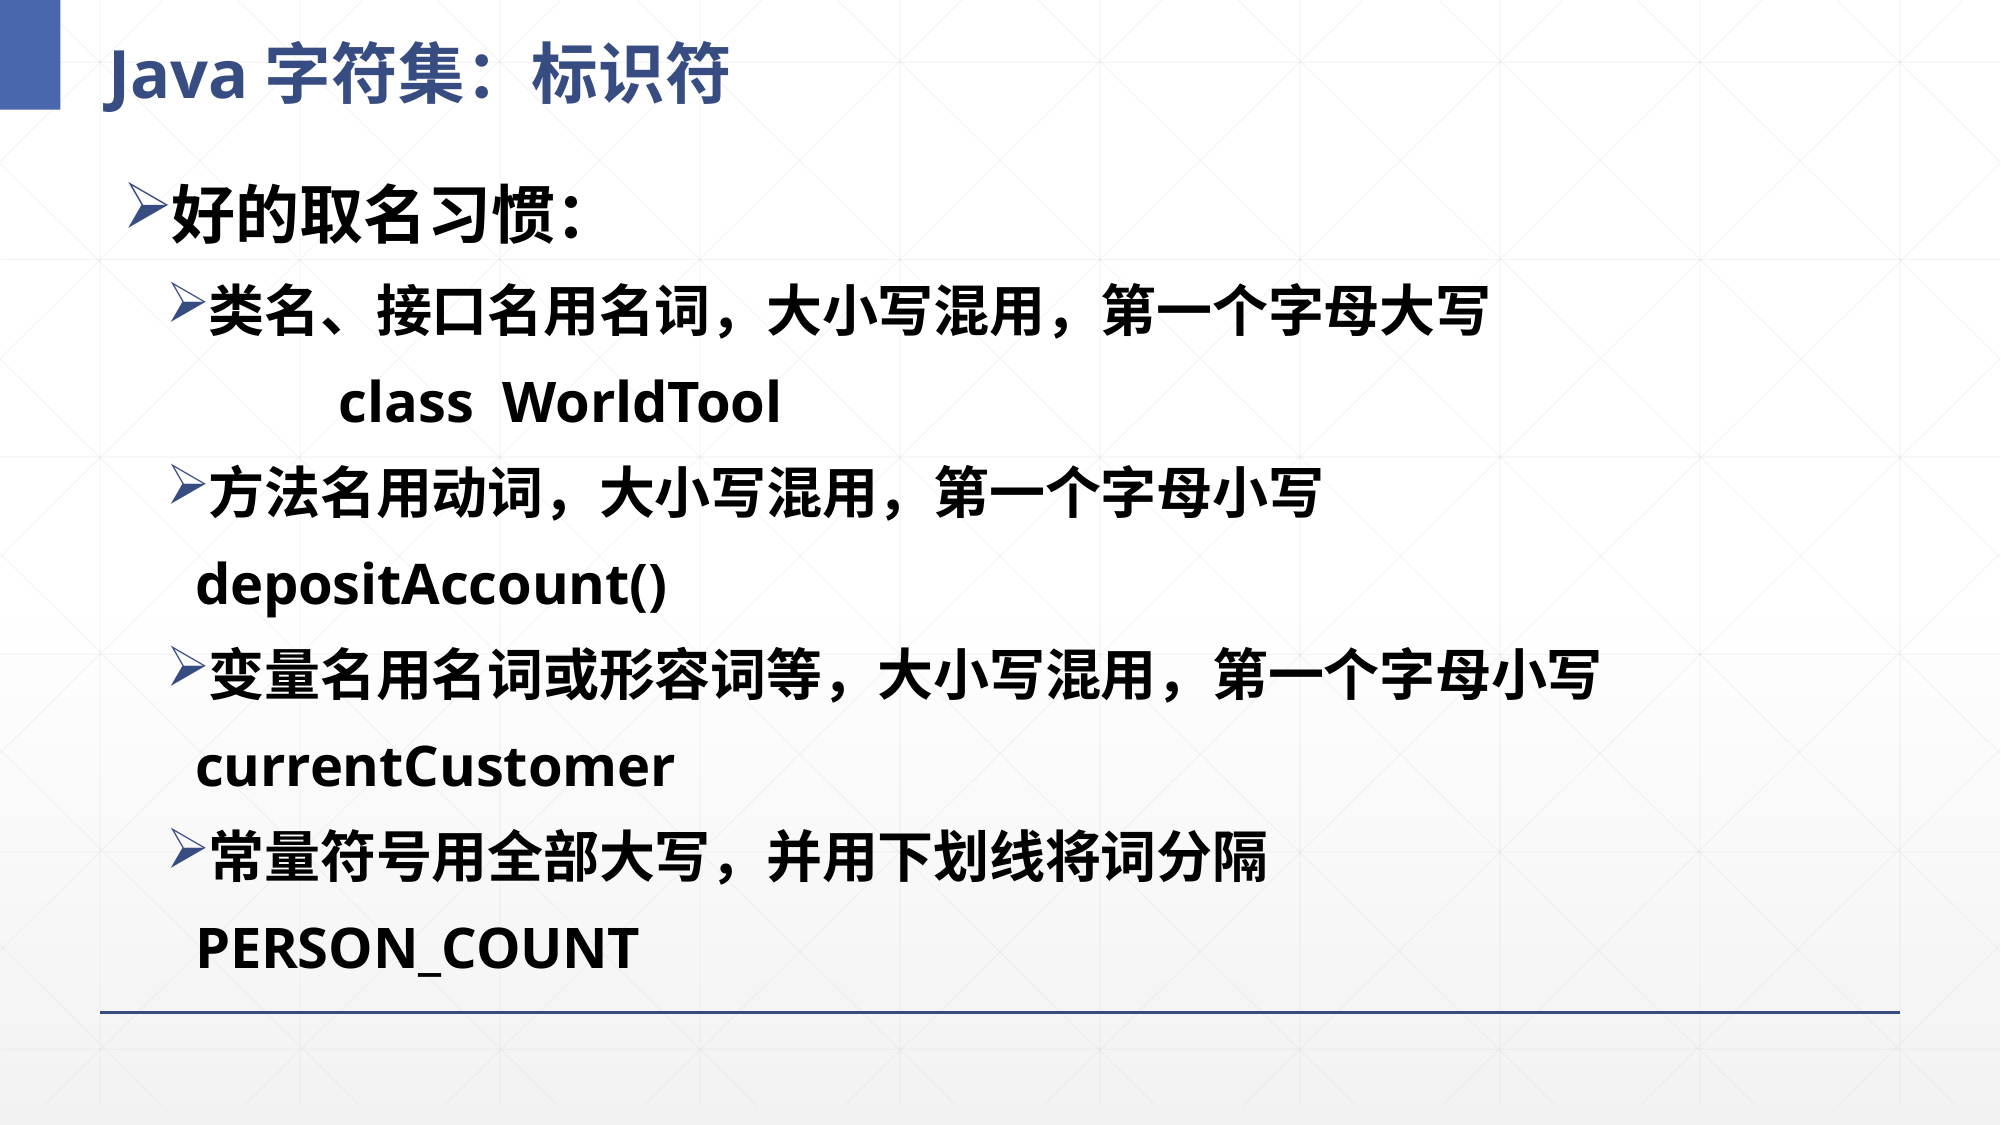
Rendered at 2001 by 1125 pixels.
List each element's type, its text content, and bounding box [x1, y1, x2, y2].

title Java字符集：标识符 [93, 0, 948, 110]
list 好的取名习惯： 类名、接口名用名词，大小写混用，第一个字母大写 class WorldTool 方法名用动词，大小写混用，第一个字母小写 depositAccount() 变量名用名词或形容词等，大小写混用，第一个字母小写 currentCustomer 常量符号用全部大写，并用下划线将词分隔 PERSON_COUNT [108, 167, 1870, 996]
